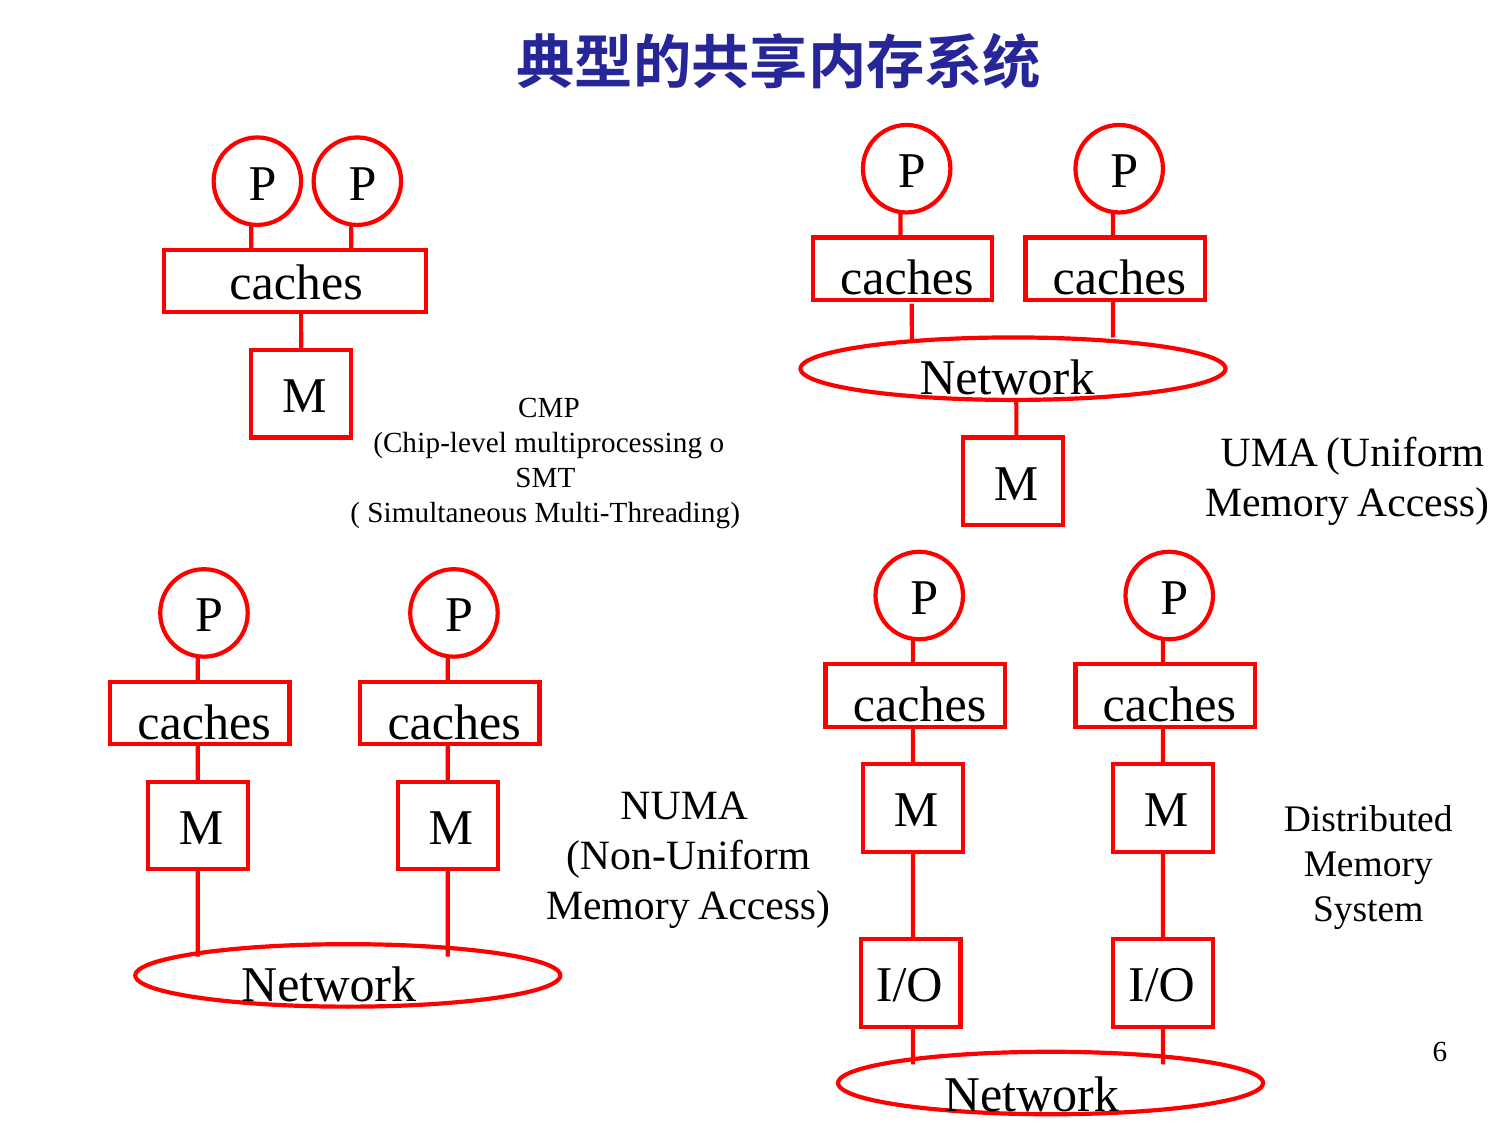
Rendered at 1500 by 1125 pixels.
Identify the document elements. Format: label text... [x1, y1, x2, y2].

text_box NUMA (Non-Uniform Memory Access) [566, 770, 820, 936]
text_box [109, 568, 561, 1007]
text_box CMP (Chip-level multiprocessing o SMT ( Simultaneous Multi-Threading) [242, 380, 848, 536]
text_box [825, 551, 1264, 1115]
text_box UMA (Uniform Memory Access) [1227, 417, 1500, 533]
title 典型的共享内存系统 [97, 0, 1461, 142]
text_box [800, 124, 1226, 526]
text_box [163, 137, 427, 438]
text_box Distributed Memory System [1269, 786, 1490, 936]
slide_number 6 [1269, 1024, 1463, 1100]
